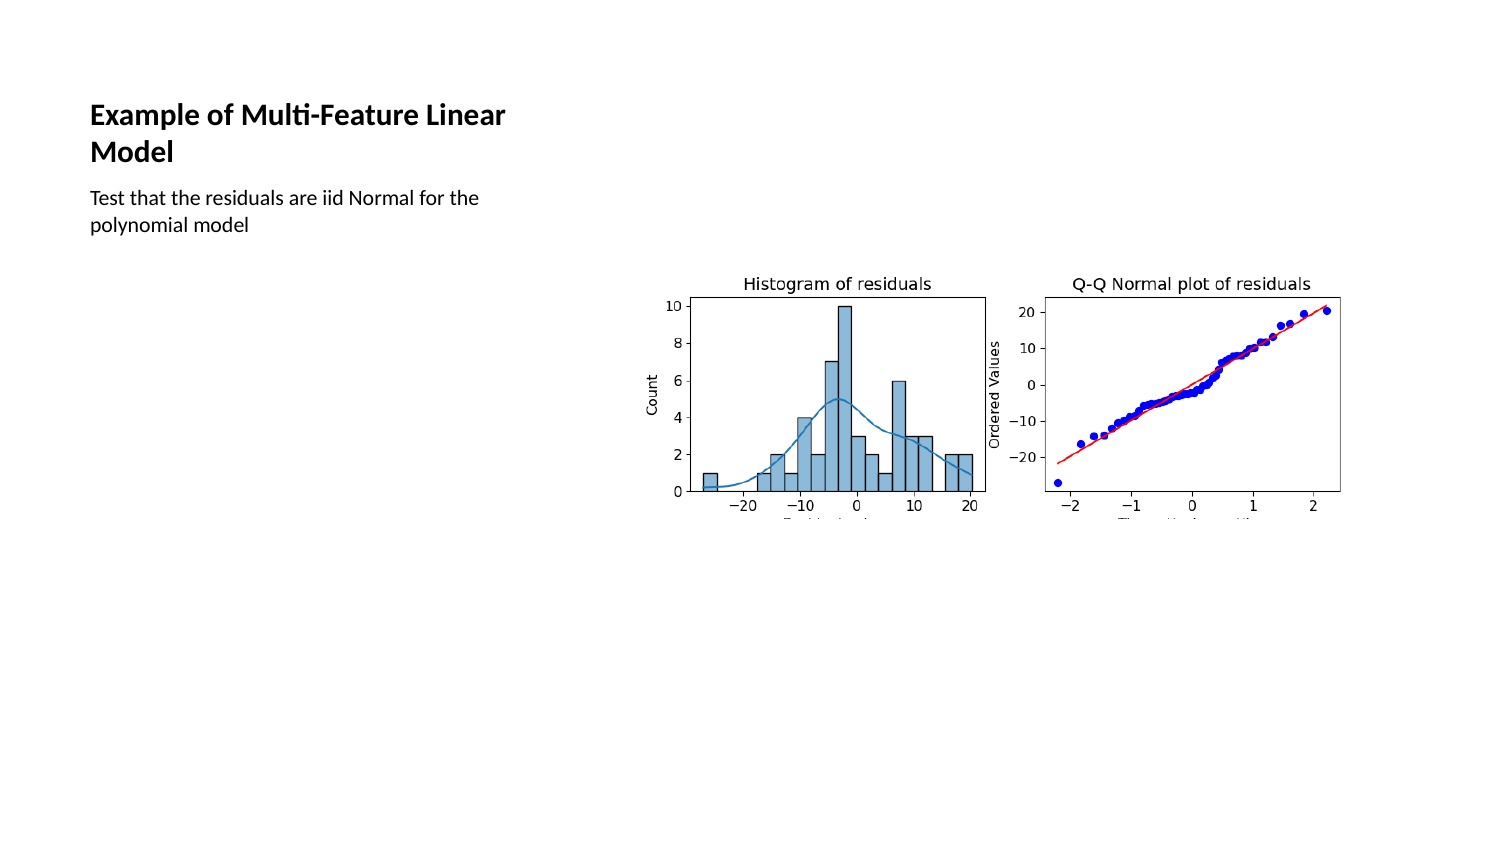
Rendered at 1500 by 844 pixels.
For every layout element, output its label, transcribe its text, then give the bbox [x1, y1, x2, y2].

list Test that the residuals are iid Normal for the polynomial model [75, 176, 569, 754]
title Example of Multi-Feature Linear Model [75, 33, 569, 176]
picture [585, 266, 1424, 520]
